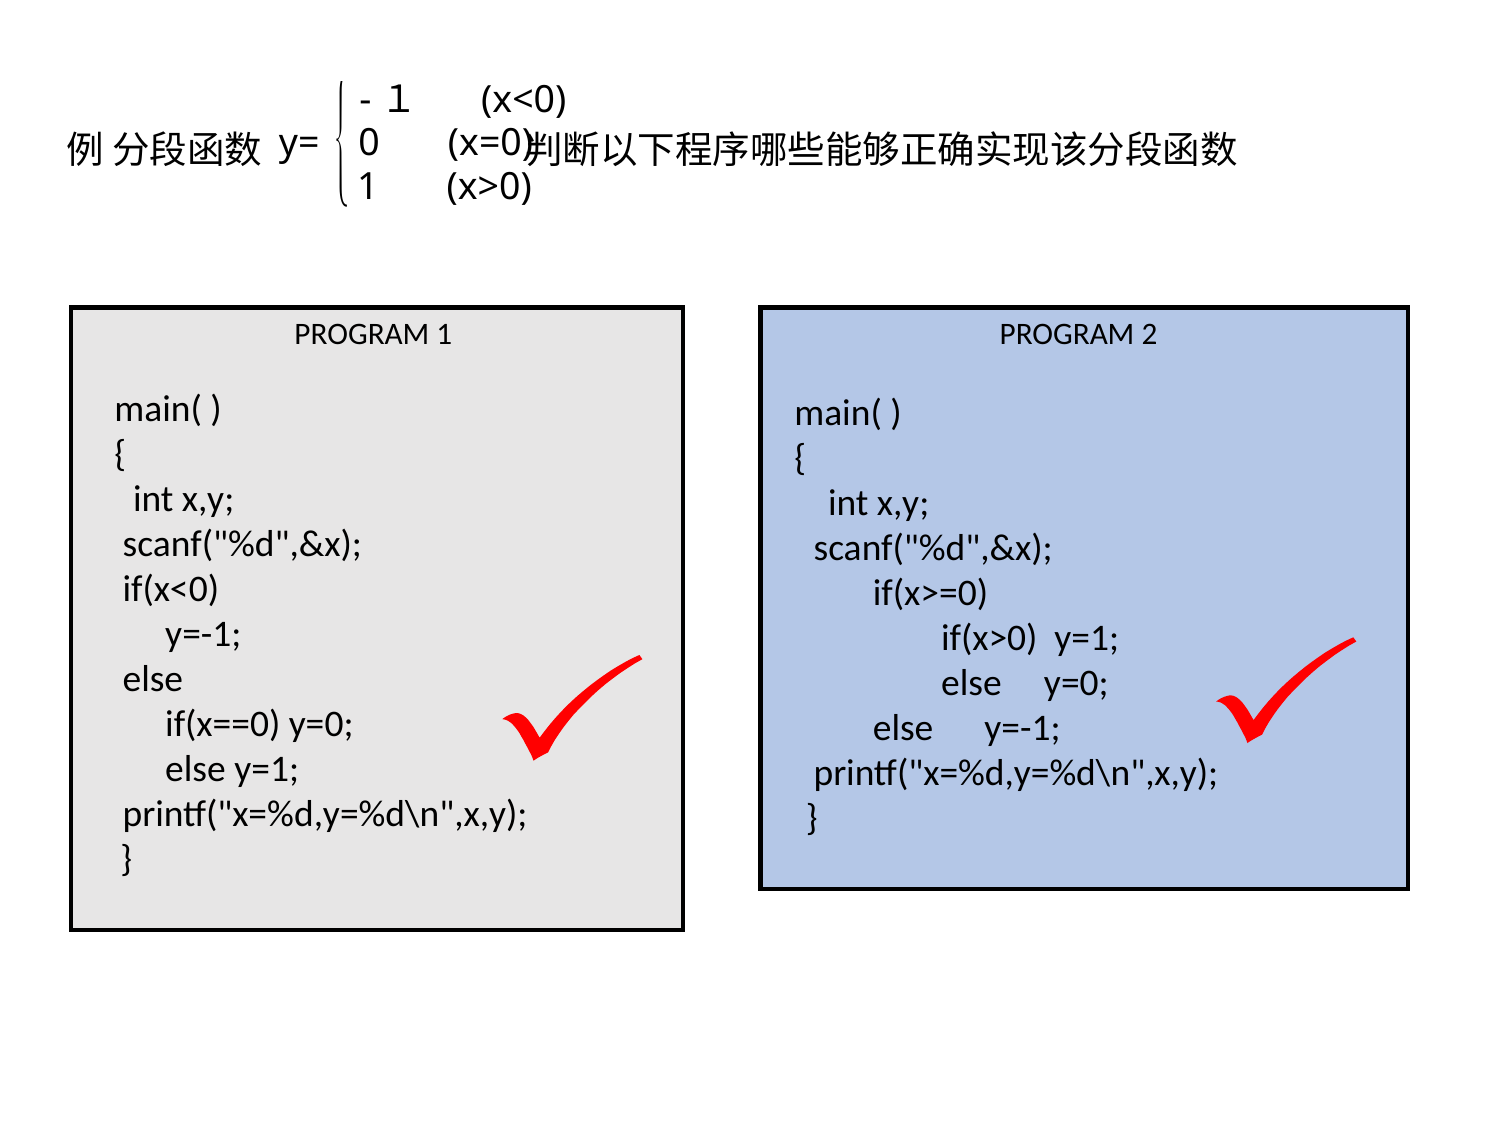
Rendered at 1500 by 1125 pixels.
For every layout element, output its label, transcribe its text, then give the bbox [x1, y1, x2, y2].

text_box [238, 77, 636, 255]
text_box [1216, 637, 1357, 744]
text_box 例 分段函数 判断以下程序哪些能够正确实现该分段函数 [51, 118, 238, 179]
text_box PROGRAM 2 main( ) { int x,y; scanf("%d",&x); if(x>=0) if(x>0) y=1; else y=0; else y=-1; printf("x=%d,y=%d\n",x,y); } [760, 307, 1408, 889]
text_box 例 分段函数 判断以下程序哪些能够正确实现该分段函数 [636, 118, 1410, 179]
text_box [502, 654, 643, 761]
text_box PROGRAM 1 main( ) { int x,y; scanf("%d",&x); if(x<0) y=-1; else if(x==0) y=0; else y=1; printf("x=%d,y=%d\n",x,y); } [71, 307, 684, 931]
